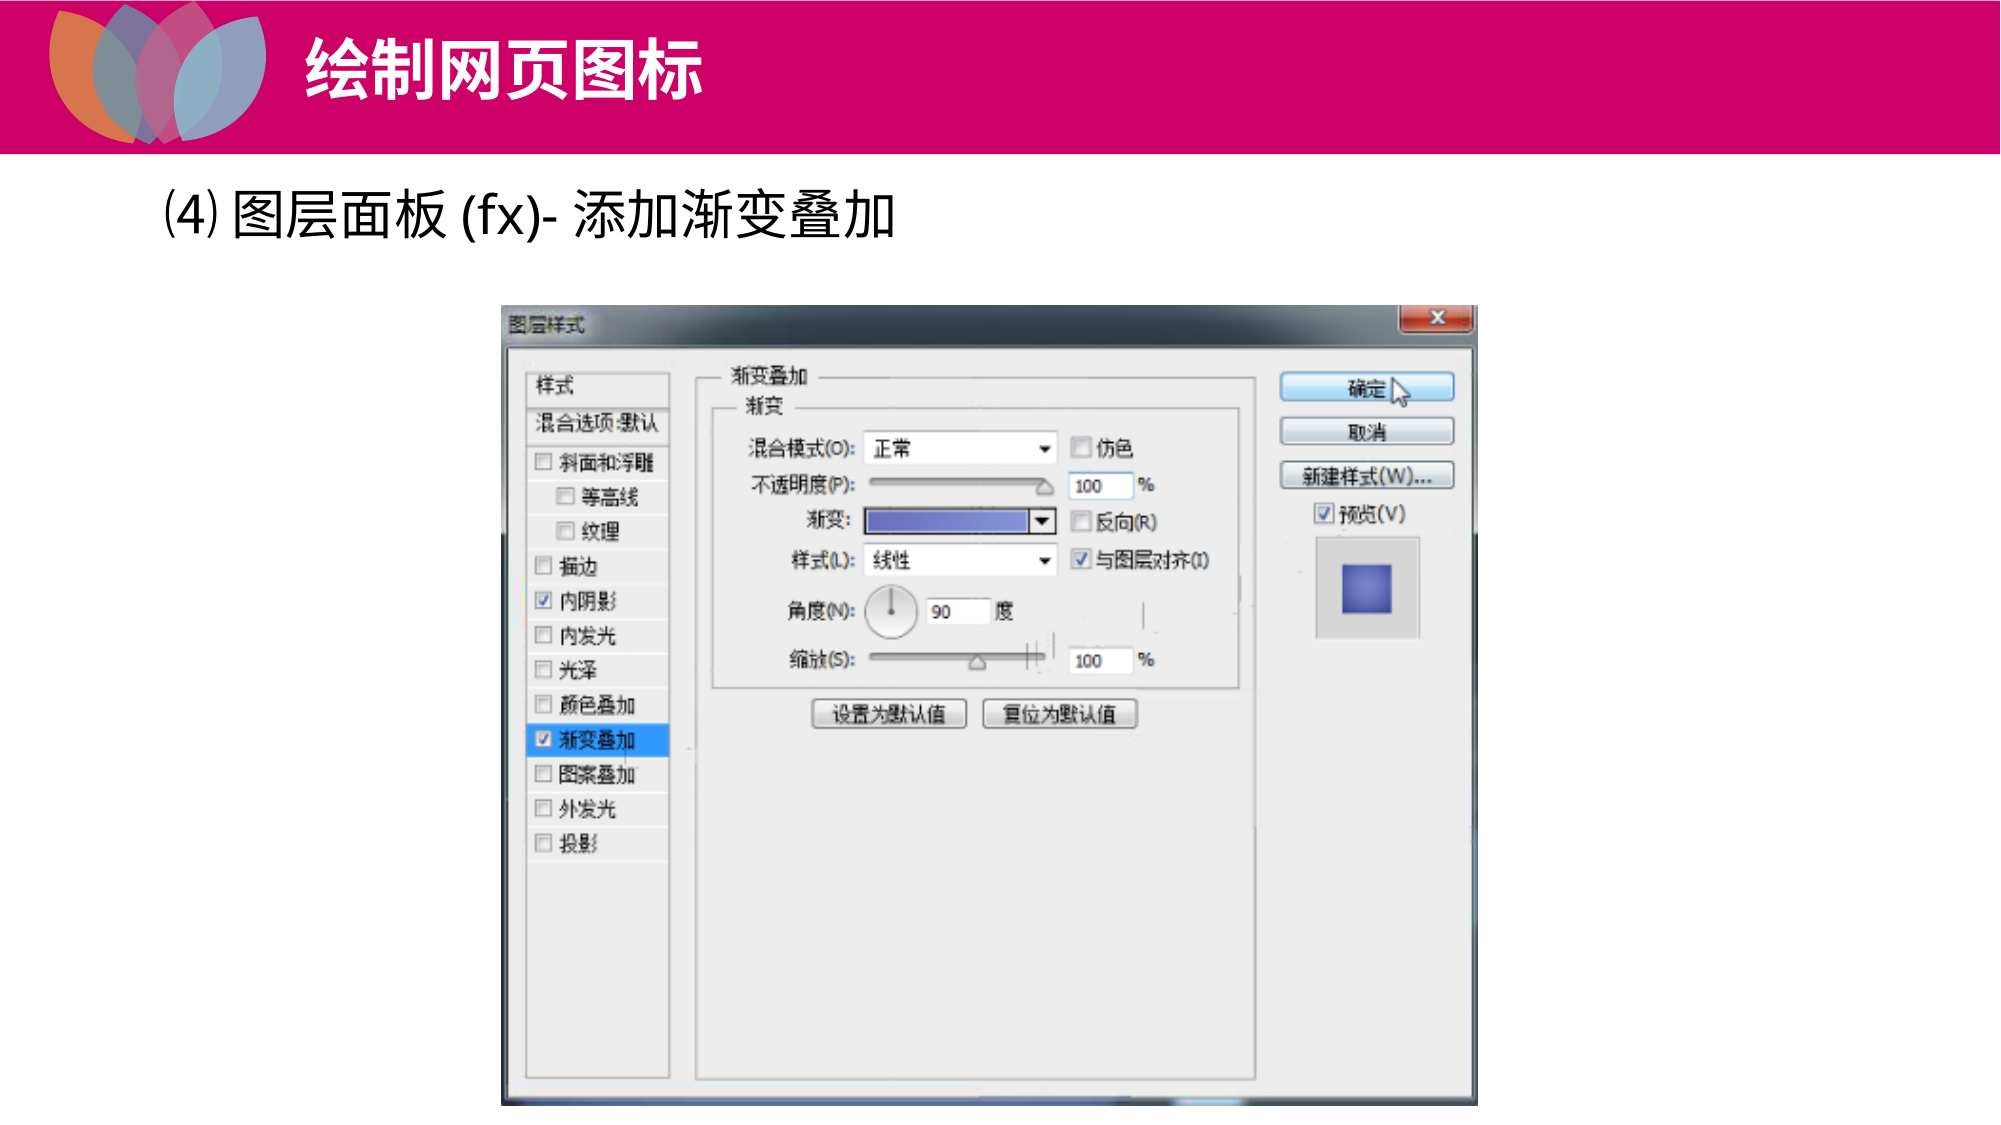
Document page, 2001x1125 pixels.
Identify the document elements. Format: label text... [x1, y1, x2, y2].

picture [501, 305, 1478, 1107]
text_box ⑷图层面板(fx)-添加渐变叠加 [149, 172, 1792, 253]
text_box 绘制网页图标 [289, 20, 1473, 116]
